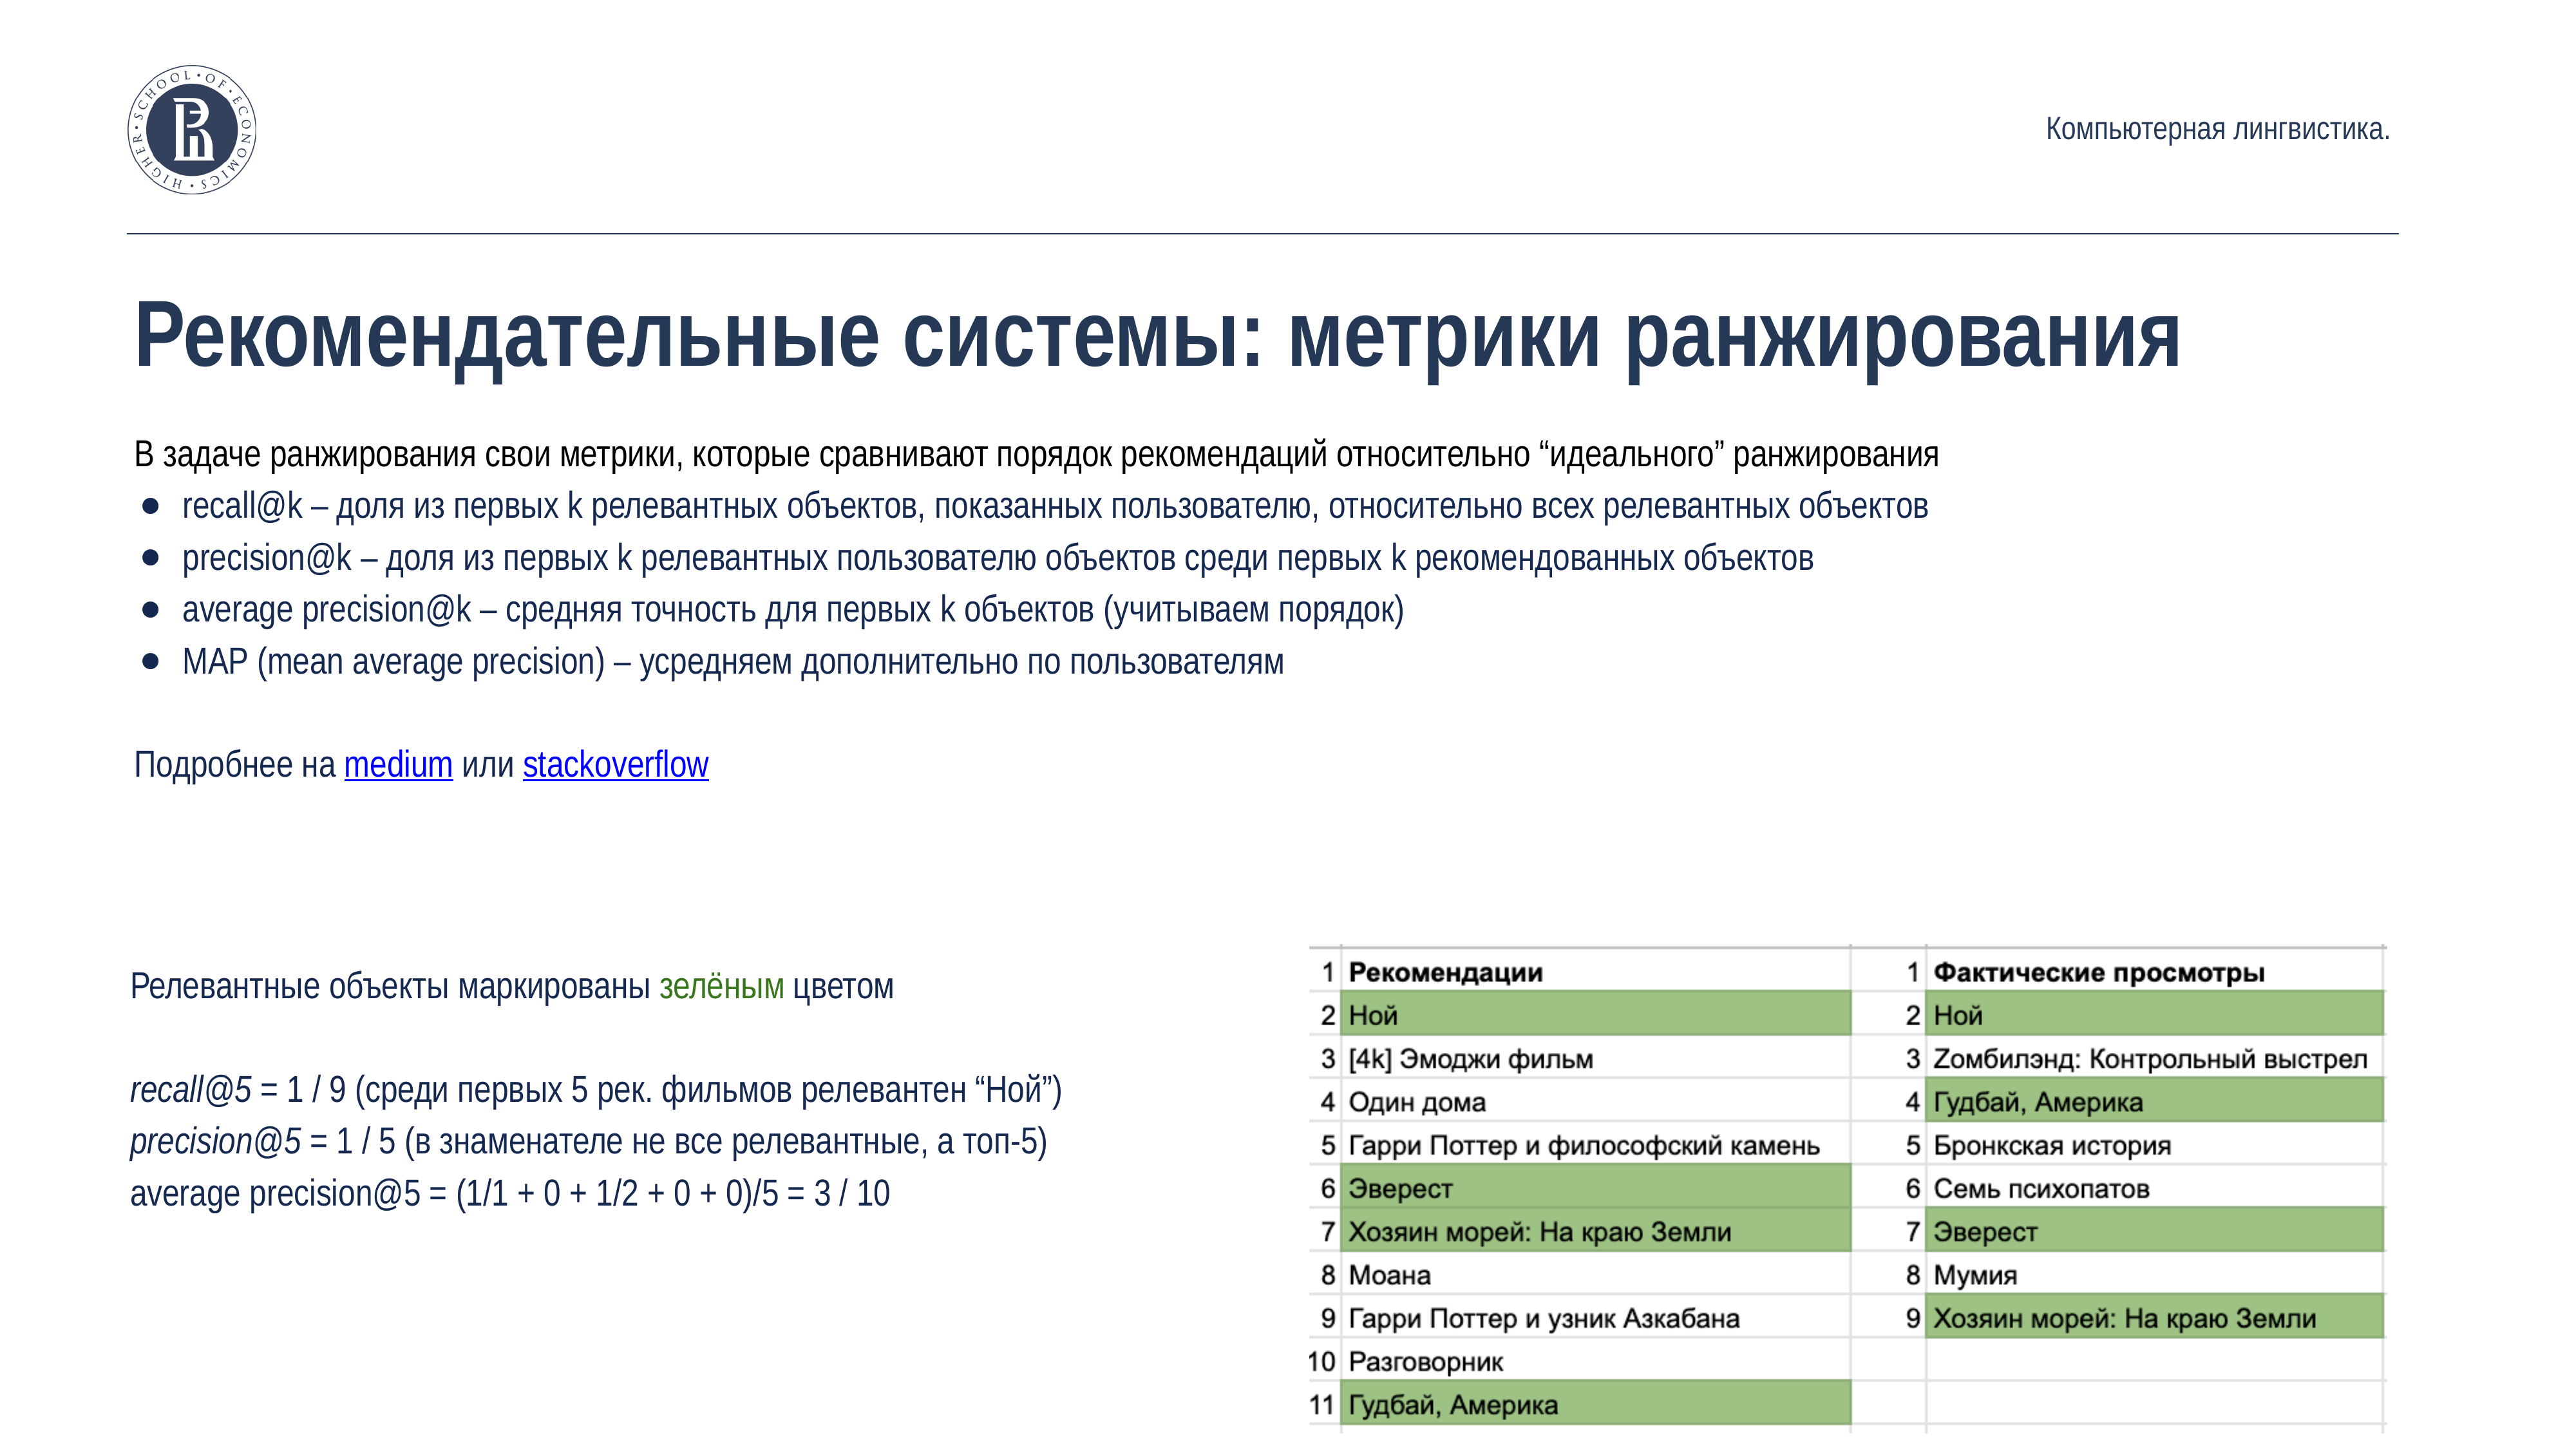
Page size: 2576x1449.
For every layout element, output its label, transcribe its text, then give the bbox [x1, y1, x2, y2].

text_box Компьютерная лингвистика. [1198, 100, 2399, 154]
text_box Рекомендательные системы: метрики ранжирования [127, 264, 2387, 408]
text_box Релевантные объекты маркированы зелёным цветом recall@5 = 1 / 9 (среди первых 5 рек. фильмов релевантен “Ной”) precision@5 = 1 / 5 (в знаменателе не все релевантные, а топ-5) average precision@5 = (1/1 + 0 + 1/2 + 0 + 0)/5 = 3 / 10 [120, 944, 1175, 1274]
text_box В задаче ранжирования свои метрики, которые сравнивают порядок рекомендаций относительно “идеального” ранжирования recall@k – доля из первых k релевантных объектов, показанных пользователю, относительно всех релевантных объектов precision@k – доля из первых k релевантных пользователю объектов среди первых k рекомендованных объектов average precision@k – средняя точность для первых k объектов (учитываем порядок) MAP (mean average precision) – усредняем дополнительно по пользователям Подробнее на medium или stackoverflow [126, 421, 2399, 911]
picture [128, 65, 257, 194]
picture [1309, 944, 2388, 1434]
